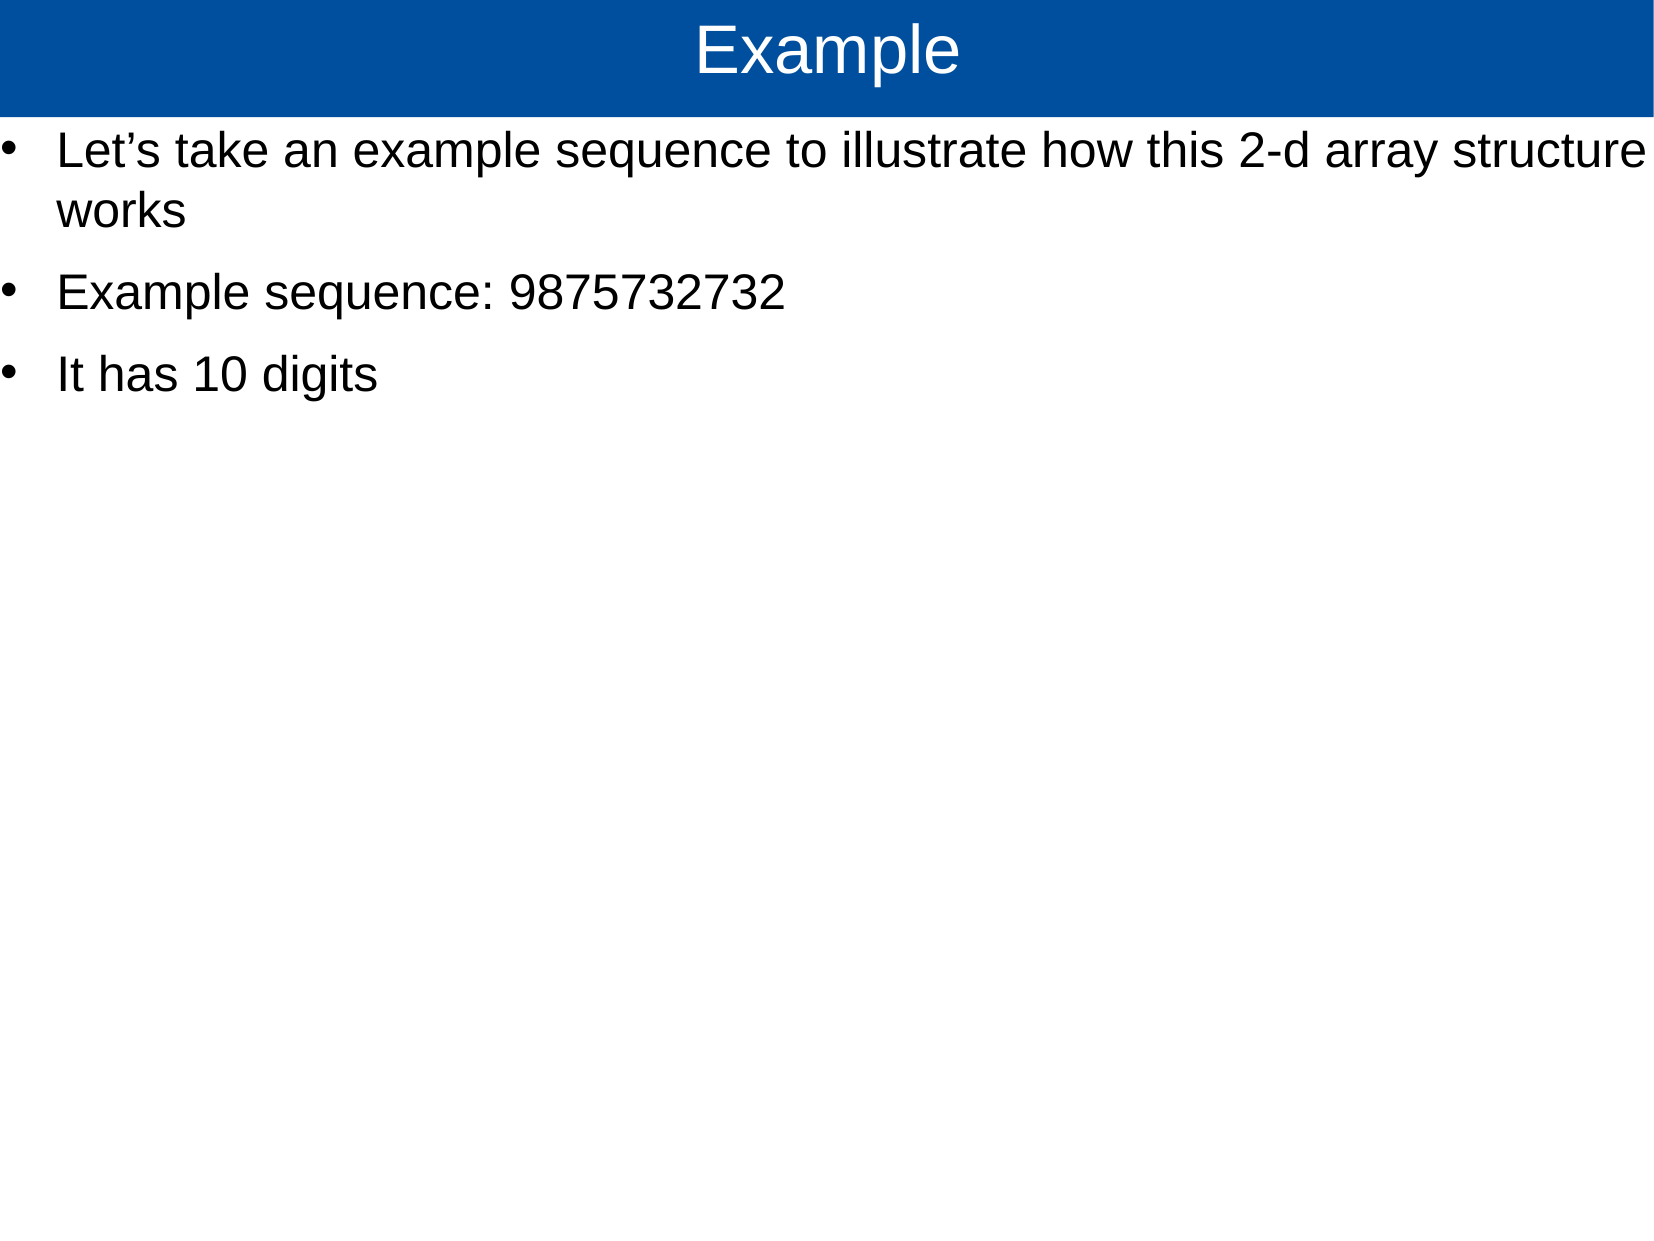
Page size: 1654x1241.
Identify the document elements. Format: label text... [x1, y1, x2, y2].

title Example [0, 0, 1654, 117]
list Let’s take an example sequence to illustrate how this 2-d array structure works Example sequence: 9875732732 It has 10 digits [0, 117, 1654, 1195]
